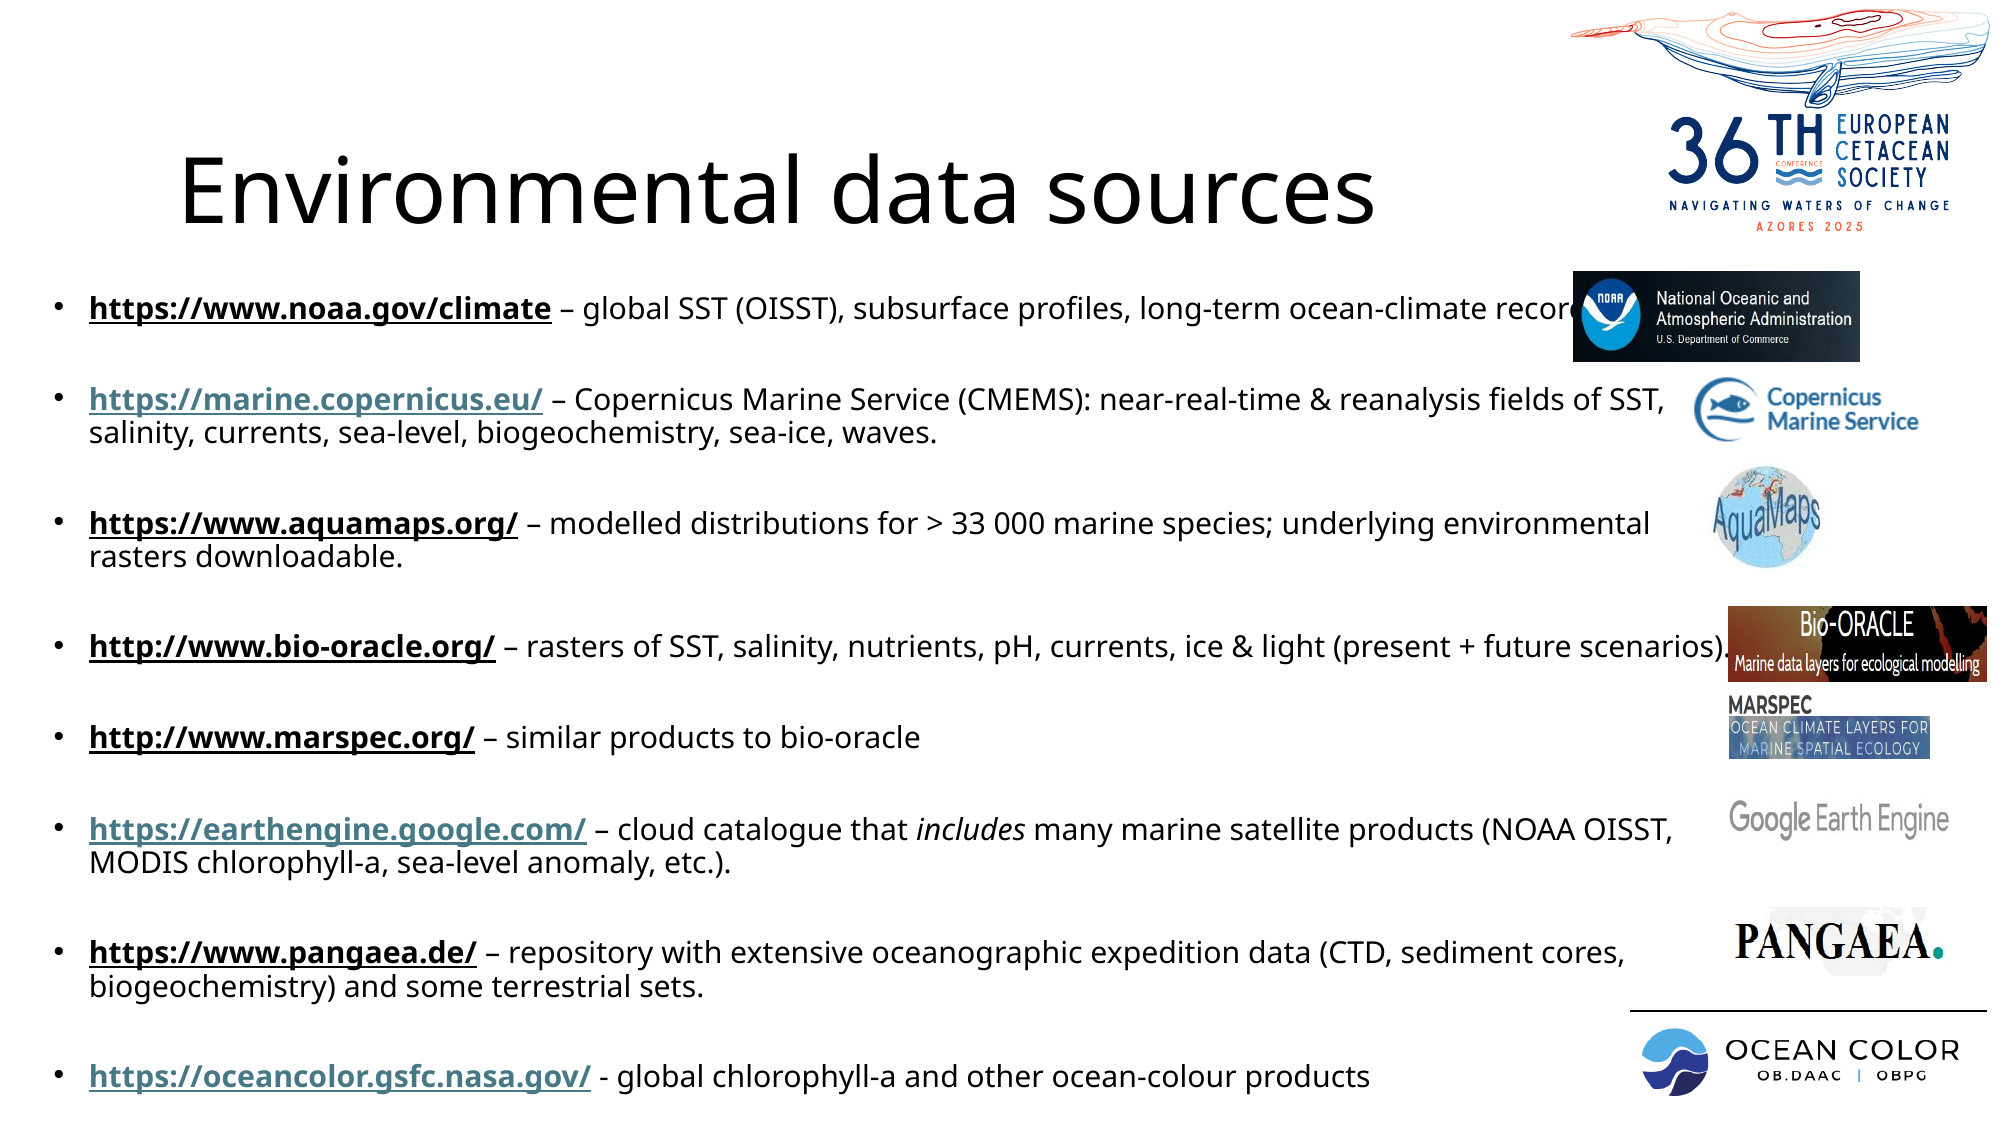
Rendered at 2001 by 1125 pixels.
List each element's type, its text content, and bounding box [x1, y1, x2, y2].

picture [1559, 0, 2000, 242]
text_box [1728, 694, 1931, 760]
text_box [214, 429, 1215, 535]
picture [1727, 606, 1987, 682]
picture [1728, 797, 1950, 842]
picture [1573, 270, 1962, 454]
picture [1723, 907, 1950, 977]
list https://www.noaa.gov/climate – global SST (OISST), subsurface profiles, long-term ocean-climate records. https://marine.copernicus.eu/ – Copernicus Marine Service (CMEMS): near-real-time & reanalysis fields of SST, salinity, currents, sea-level, biogeochemistry, sea-ice, waves. https://www.aquamaps.org/ – modelled distributions for > 33 000 marine species; underlying environmental rasters downloadable. http://www.bio-oracle.org/ – rasters of SST, salinity, nutrients, pH, currents, ice & light (present + future scenarios). http://www.marspec.org/ – similar products to bio-oracle https://earthengine.google.com/ – cloud catalogue that includes many marine satellite products (NOAA OISST, MODIS chlorophyll-a, sea-level anomaly, etc.). https://www.pangaea.de/ – repository with extensive oceanographic expedition data (CTD, sediment cores, biogeochemistry) and some terrestrial sets. https://oceancolor.gsfc.nasa.gov/ - global chlorophyll-a and other ocean-colour products [38, 282, 1764, 1113]
picture [1700, 458, 1829, 574]
text_box Environmental data sources [162, 84, 1888, 303]
picture [1630, 1010, 1987, 1102]
